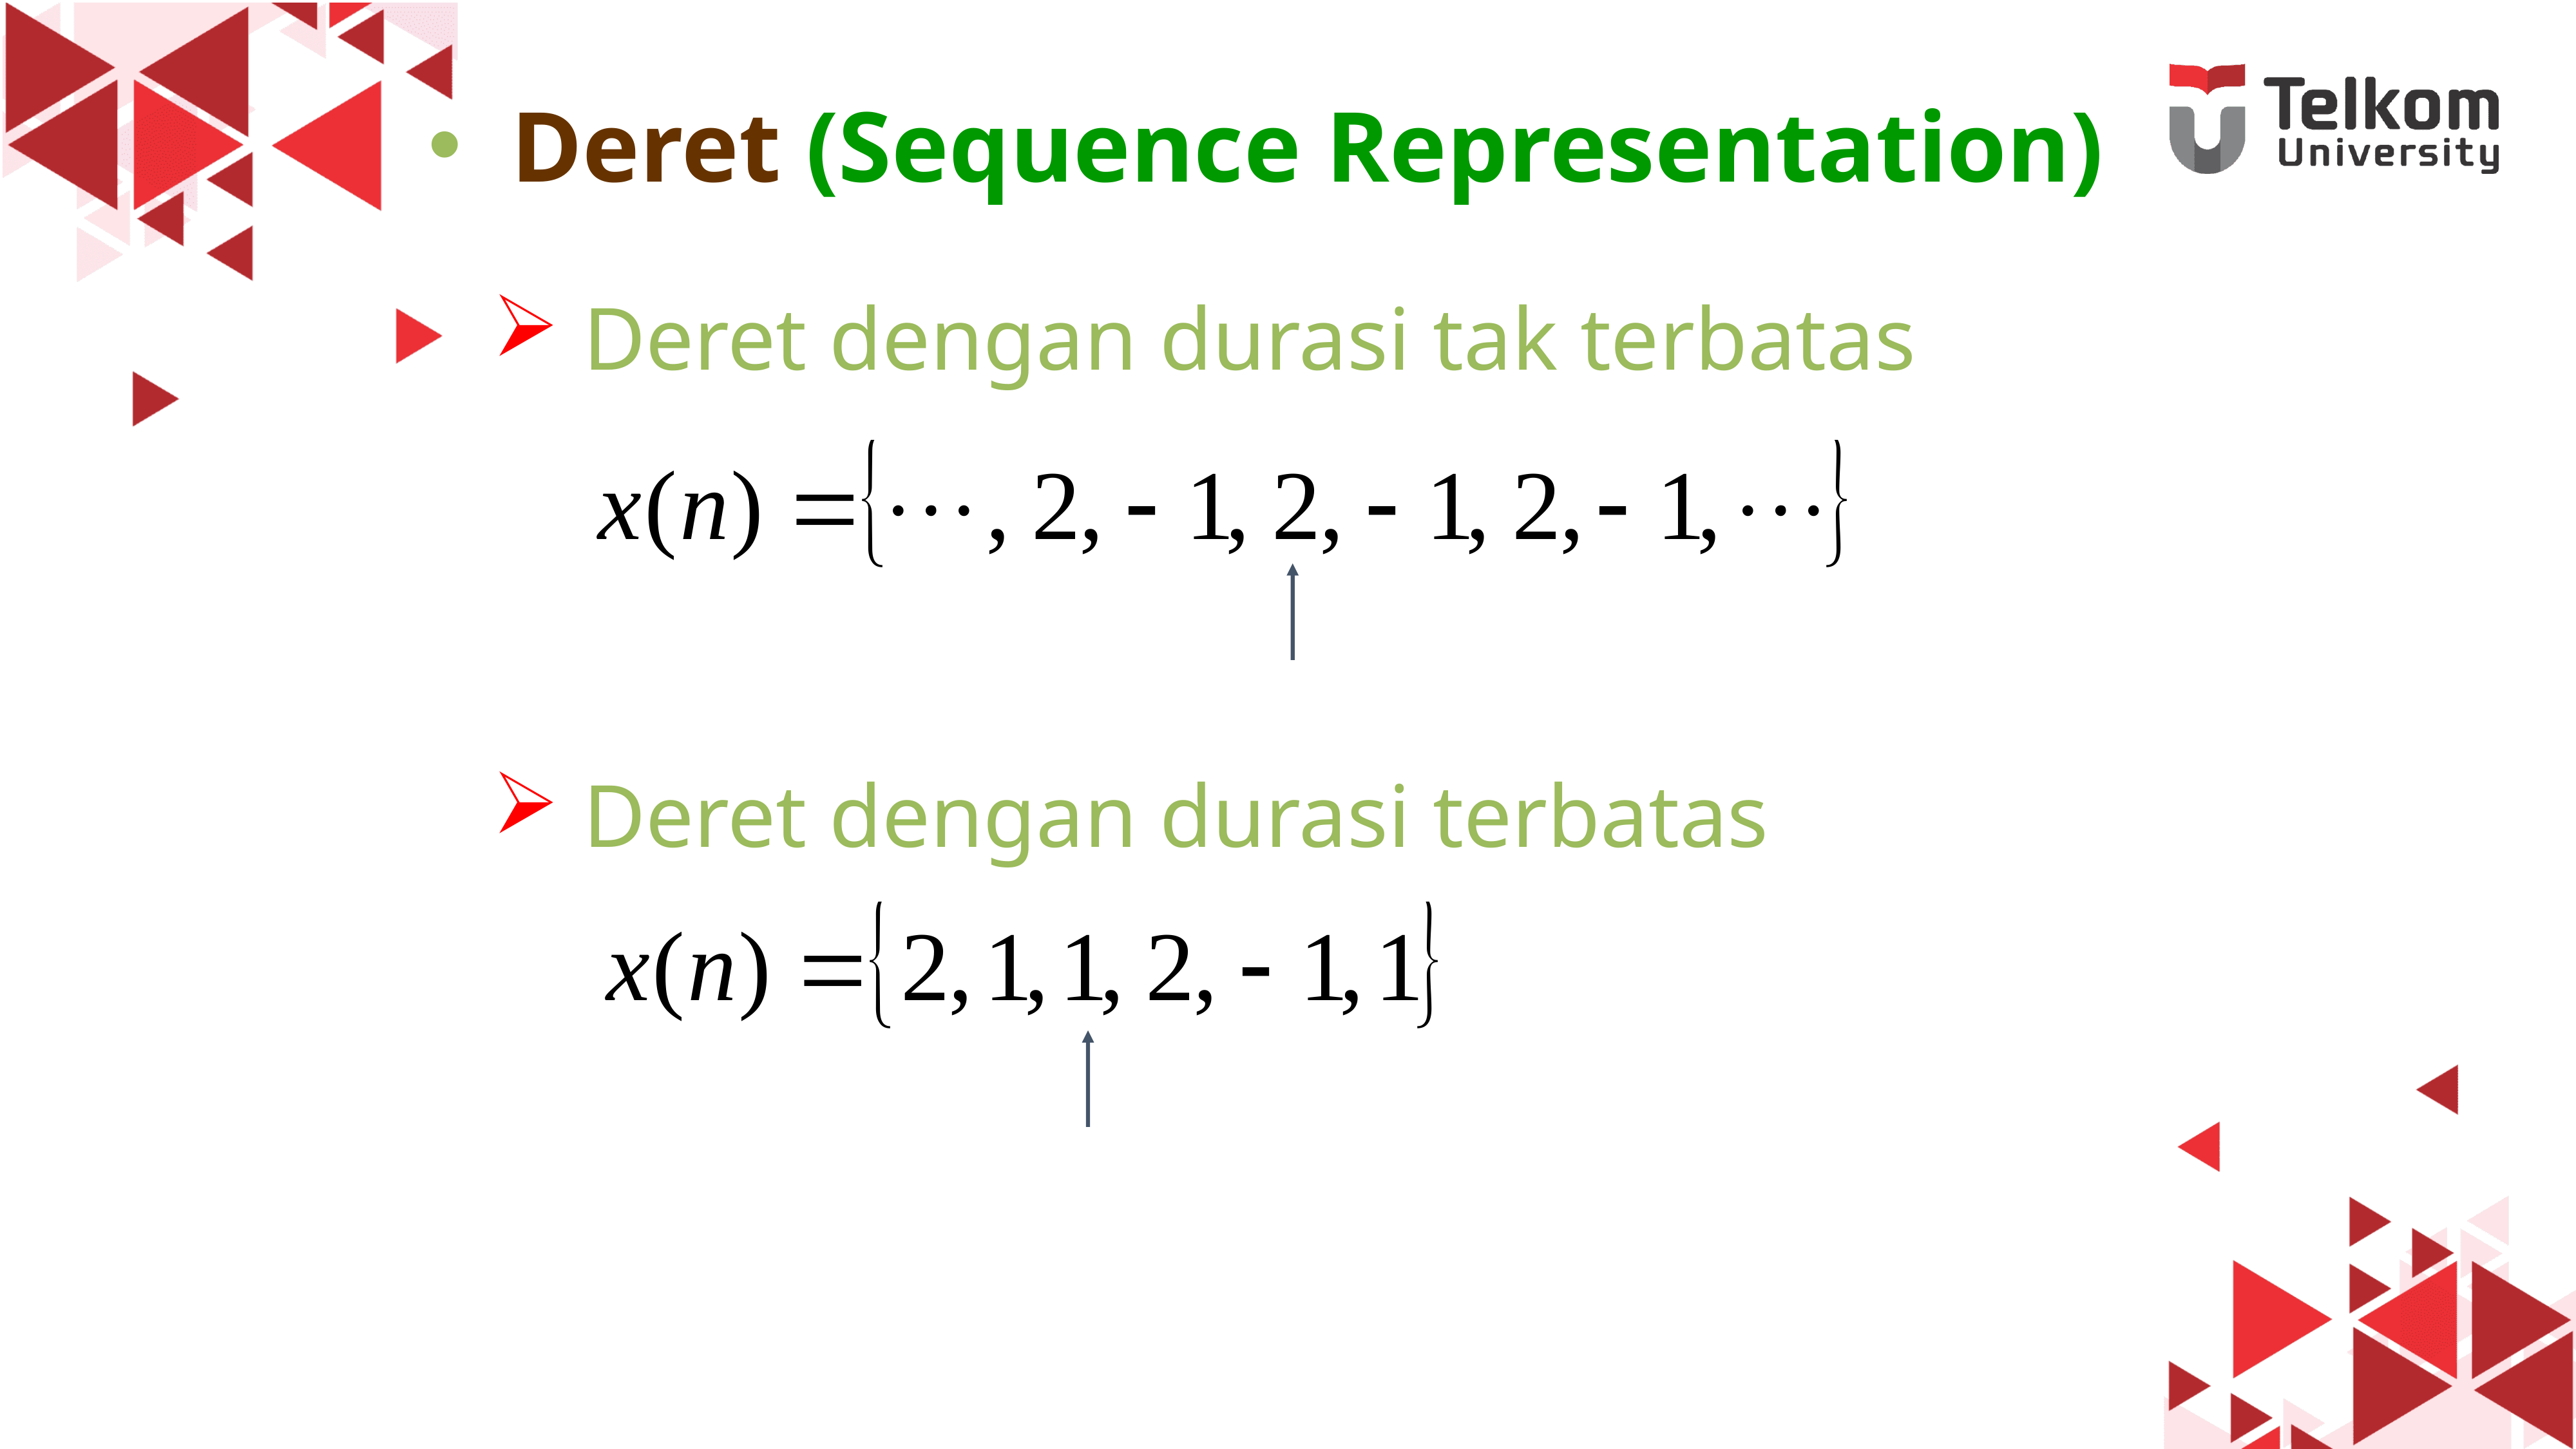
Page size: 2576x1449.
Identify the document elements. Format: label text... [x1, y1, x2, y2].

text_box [586, 901, 1465, 1128]
picture [2126, 1018, 2576, 1449]
text_box Deret dengan durasi terbatas [482, 757, 2029, 869]
text_box Deret dengan durasi tak terbatas [482, 279, 2029, 392]
picture [2170, 64, 2499, 174]
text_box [578, 440, 1868, 660]
picture [3, 3, 500, 478]
text_box Deret (Sequence Representation) [418, 80, 2158, 242]
